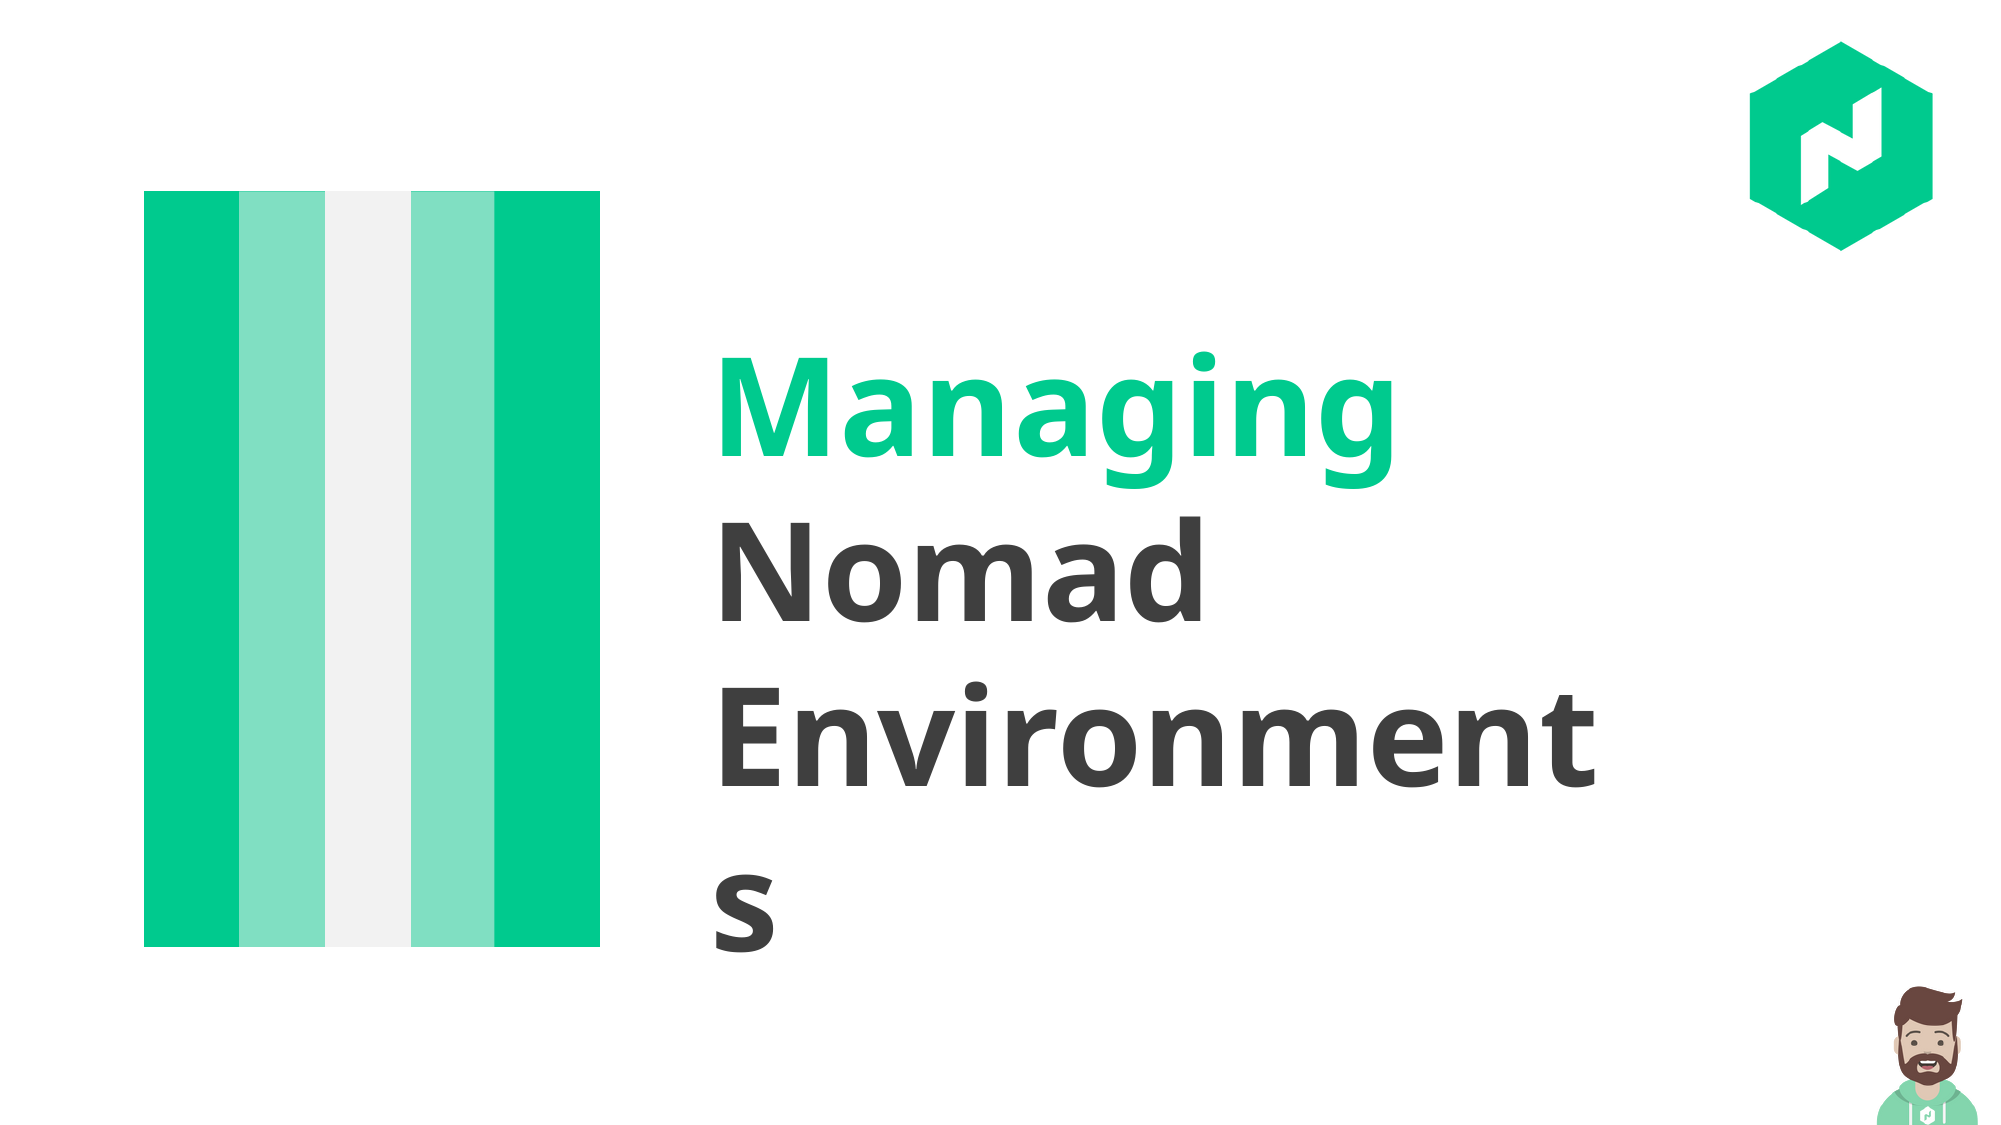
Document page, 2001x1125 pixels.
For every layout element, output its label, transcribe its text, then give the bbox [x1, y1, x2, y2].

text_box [143, 191, 223, 948]
text_box [1744, 38, 1937, 257]
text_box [228, 180, 505, 958]
text_box [1919, 1106, 1935, 1125]
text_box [510, 191, 601, 948]
text_box [1876, 986, 1978, 1125]
text_box Managing Nomad Environments [710, 318, 1666, 979]
